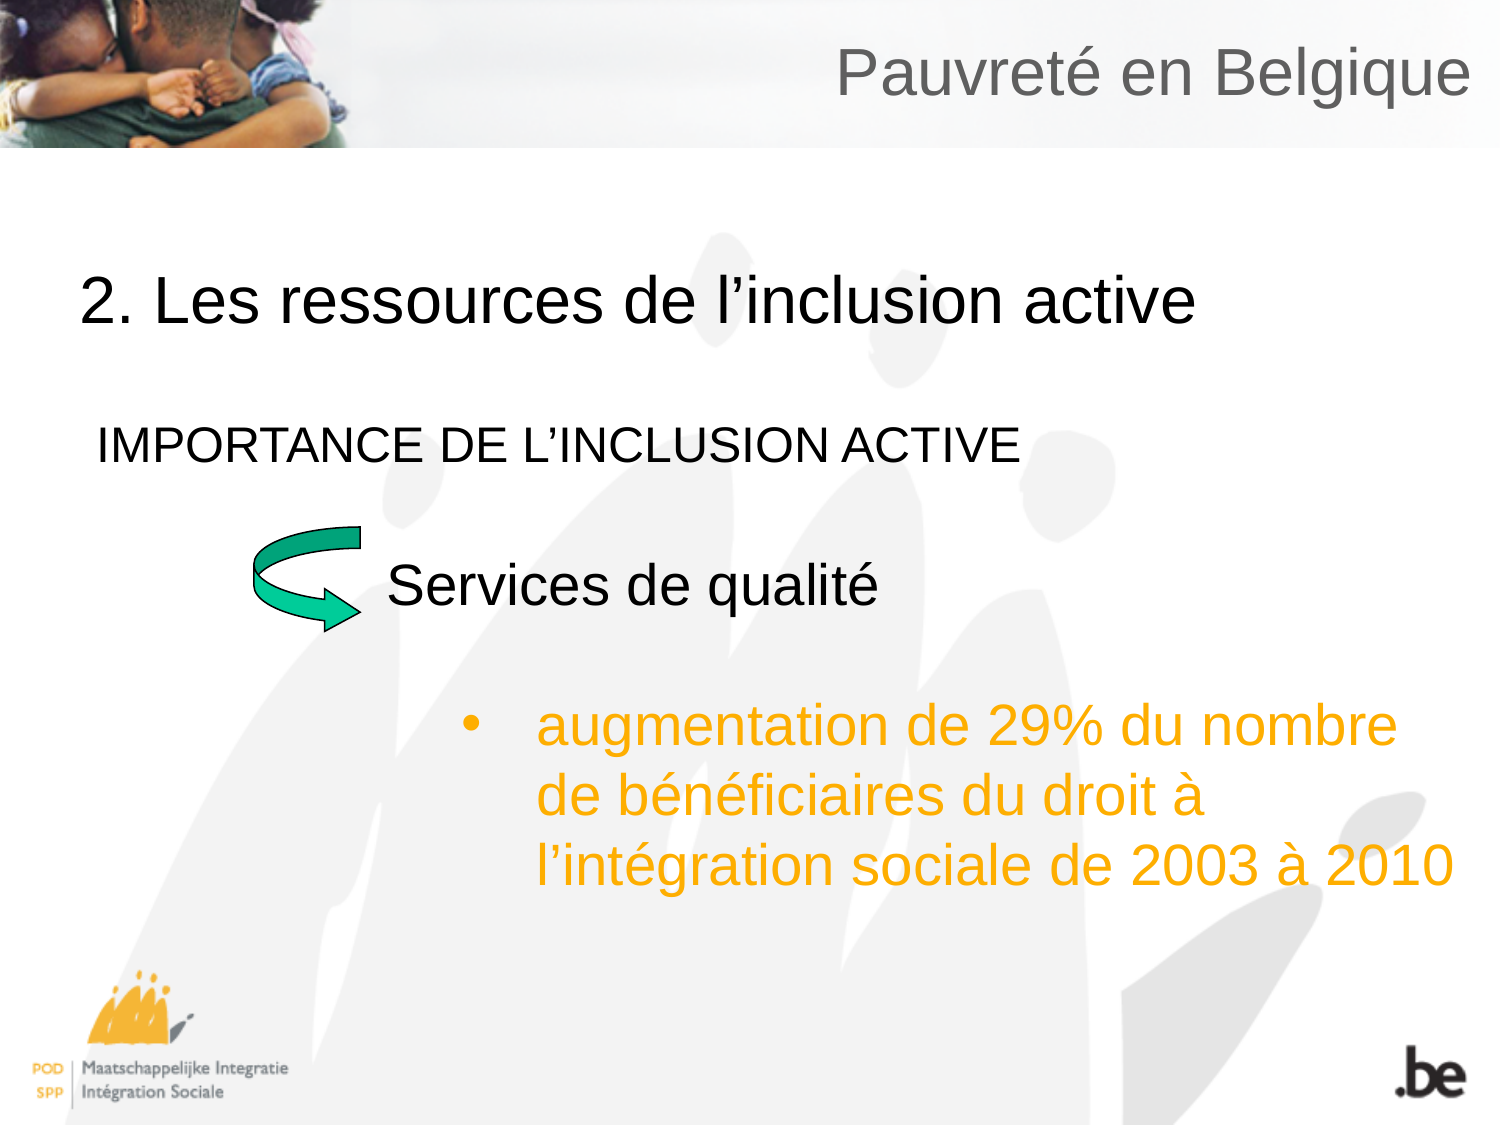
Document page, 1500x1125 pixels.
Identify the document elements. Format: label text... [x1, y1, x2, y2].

text_box Services de qualité augmentation de 29% du nombre de bénéficiaires du droit à l’intégration sociale de 2003 à 2010 [371, 527, 1487, 917]
title Pauvreté en Belgique [212, 0, 1488, 138]
text_box 2. Les ressources de l’inclusion active [64, 219, 1306, 374]
text_box IMPORTANCE DE L’INCLUSION ACTIVE [82, 365, 1323, 520]
text_box [253, 527, 361, 632]
picture [0, 0, 1500, 148]
picture [0, 232, 1500, 1125]
